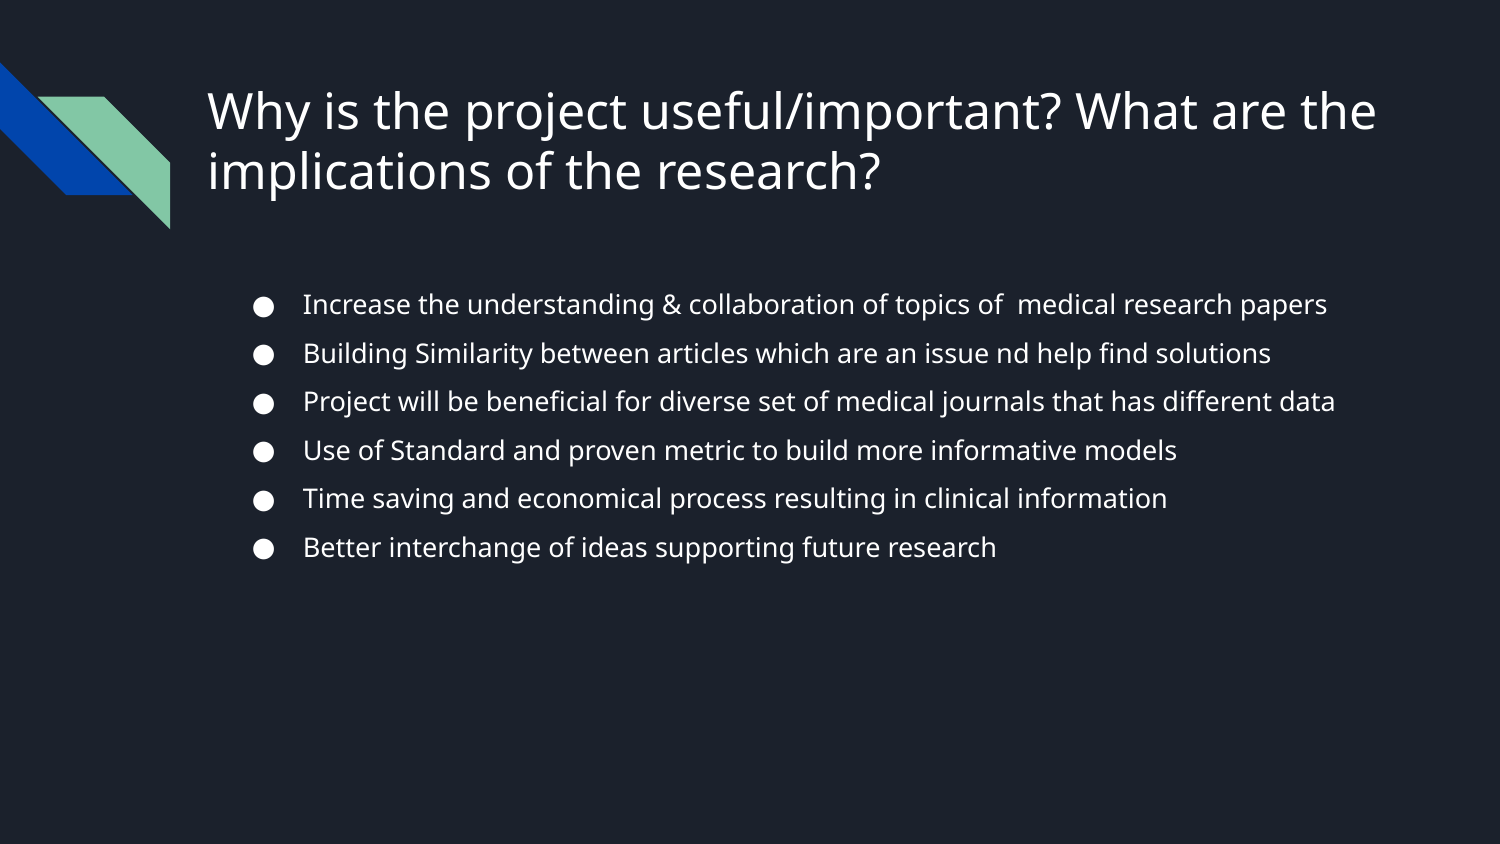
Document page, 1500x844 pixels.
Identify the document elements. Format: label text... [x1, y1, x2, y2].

title Why is the project useful/important? What are the implications of the research? [192, 64, 1467, 215]
list Increase the understanding & collaboration of topics of medical research papers Building Similarity between articles which are an issue nd help find solutions Project will be beneficial for diverse set of medical journals that has different data Use of Standard and proven metric to build more informative models Time saving and economical process resulting in clinical information Better interchange of ideas supporting future research [212, 256, 1500, 775]
